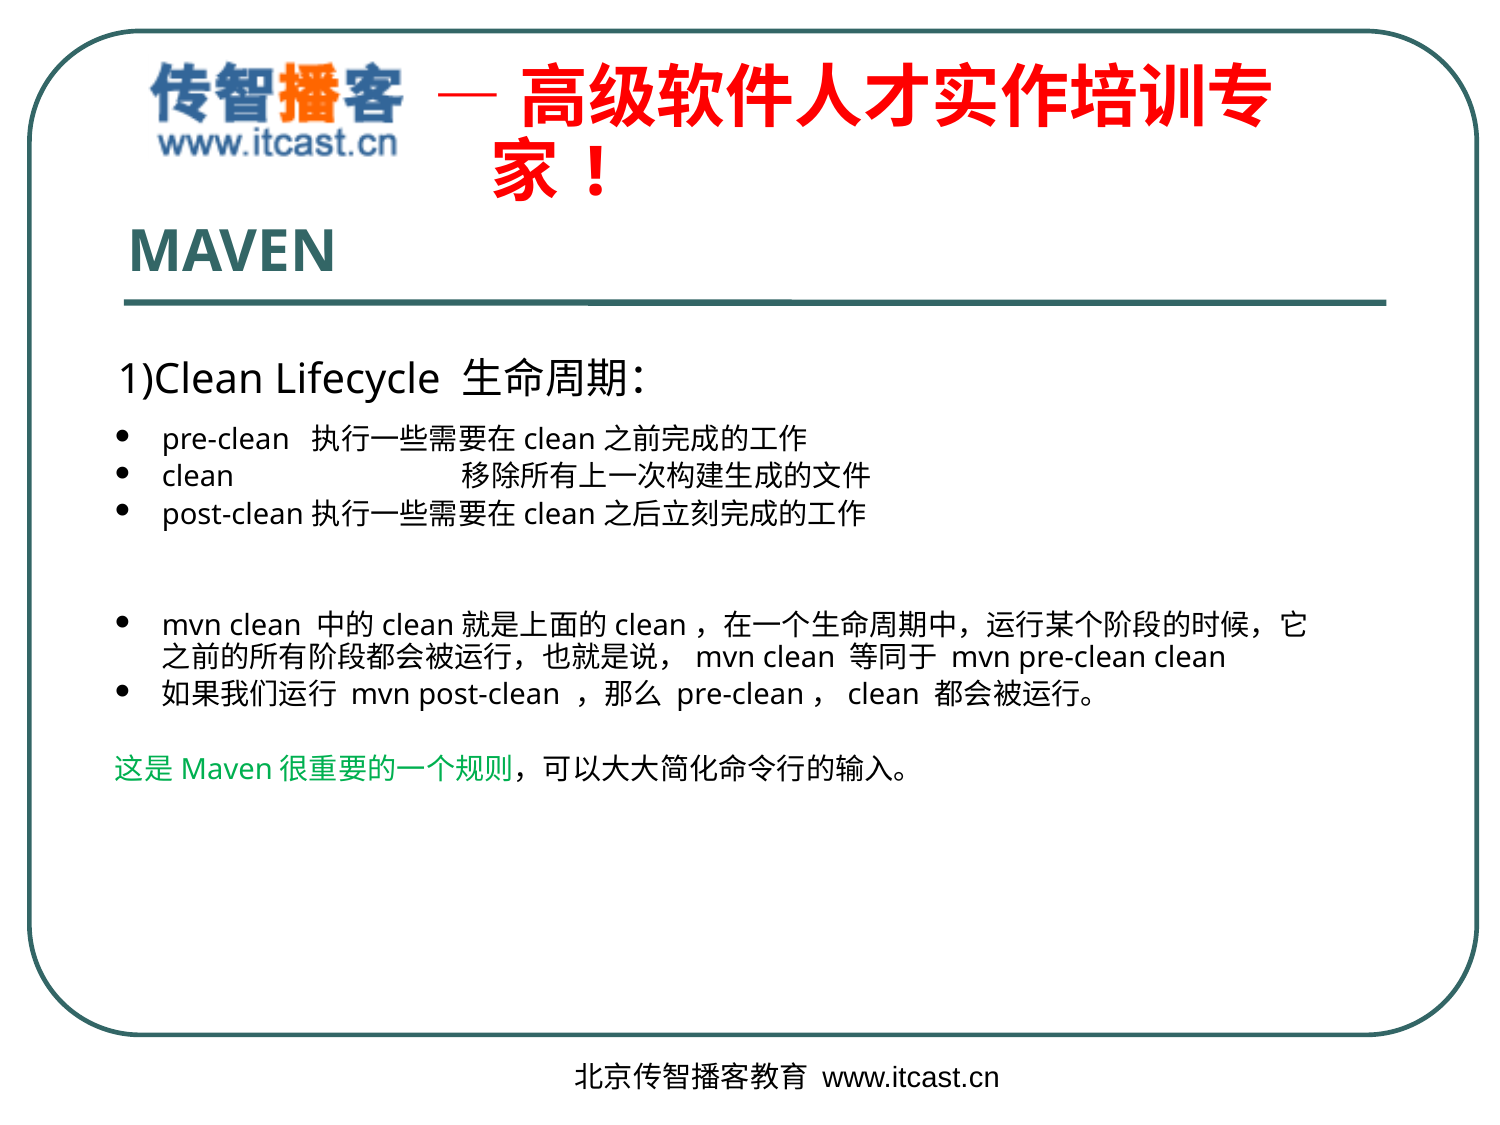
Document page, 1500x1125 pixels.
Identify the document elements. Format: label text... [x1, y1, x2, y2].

footer 北京传智播客教育 www.itcast.cn [549, 1050, 1025, 1125]
text_box 1)Clean Lifecycle 生命周期： [102, 349, 686, 410]
title MAVEN [112, 54, 1375, 291]
text_box pre-clean 执行一些需要在clean之前完成的工作 clean 移除所有上一次构建生成的文件 post-clean 执行一些需要在clean之后立刻完成的工作 mvn clean 中的clean就是上面的clean，在一个生命周期中，运行某个阶段的时候，它之前的所有阶段都会被运行，也就是说，mvn clean 等同于 mvn pre-clean clean 如果我们运行 mvn post-clean ，那么 pre-clean，clean 都会被运行。 这是Maven很重要的一个规则，可以大大简化命令行的输入。 [100, 417, 1353, 793]
